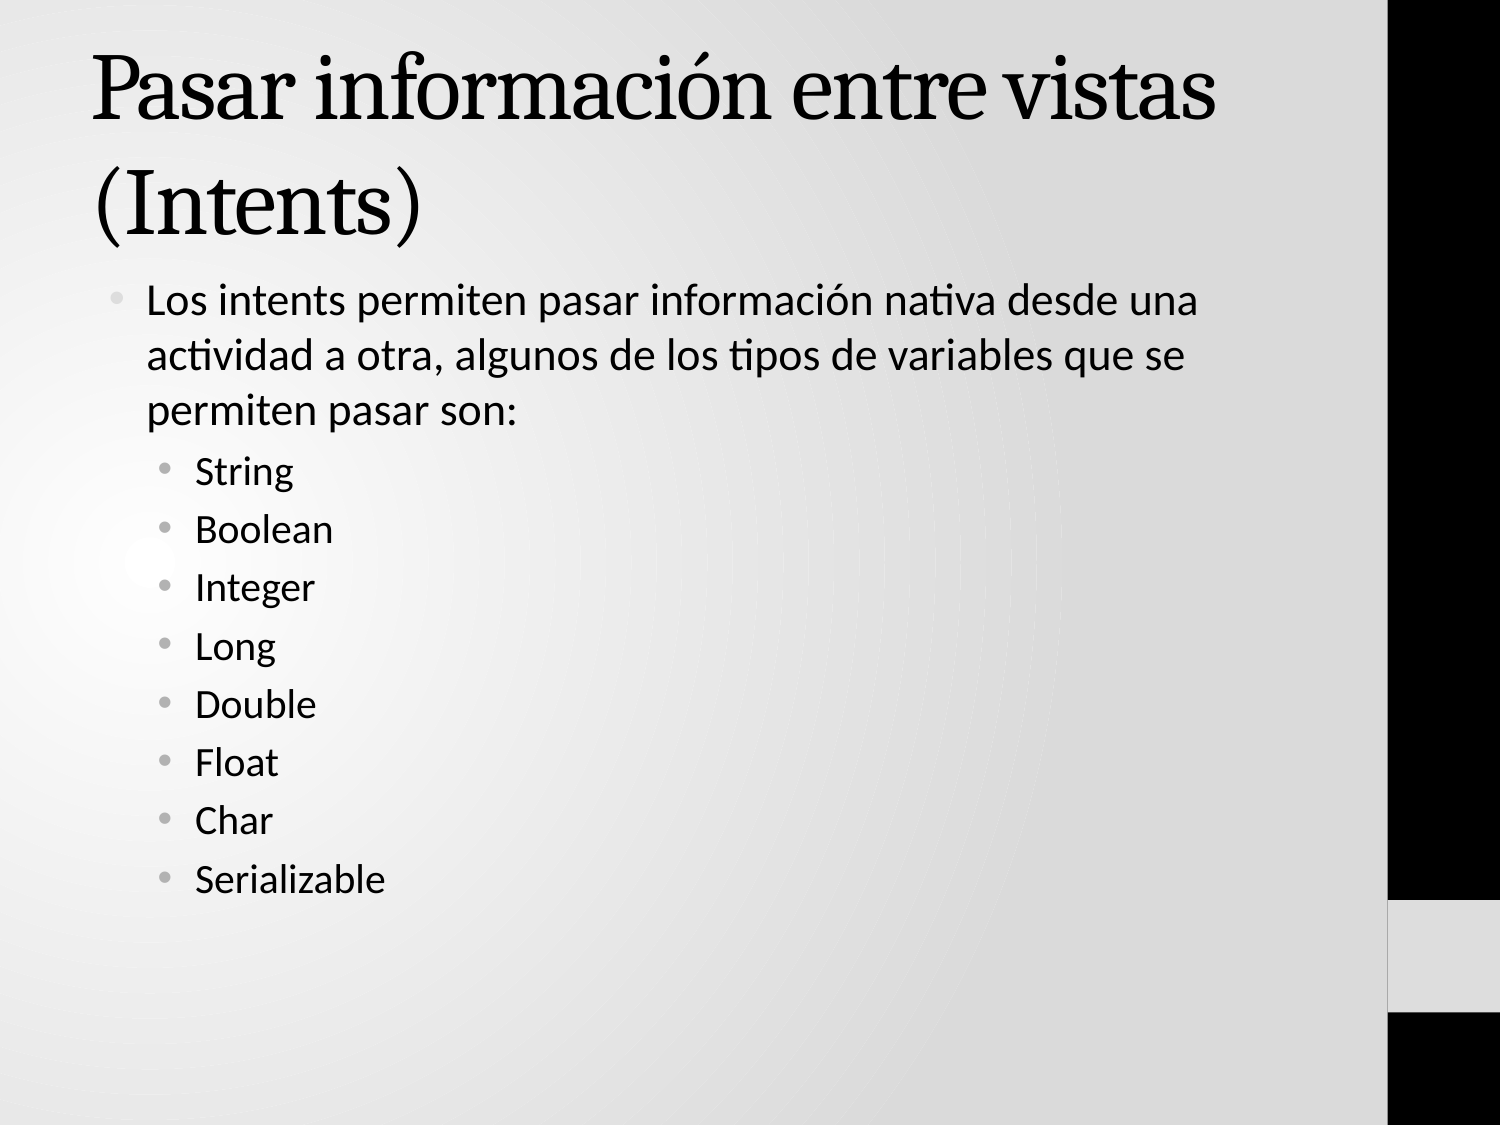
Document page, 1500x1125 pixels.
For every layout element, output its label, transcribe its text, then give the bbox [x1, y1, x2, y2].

list Los intents permiten pasar información nativa desde una actividad a otra, algunos de los tipos de variables que se permiten pasar son: String Boolean Integer Long Double Float Char Serializable [75, 262, 1325, 1050]
title Pasar información entre vistas (Intents) [75, 45, 1325, 233]
